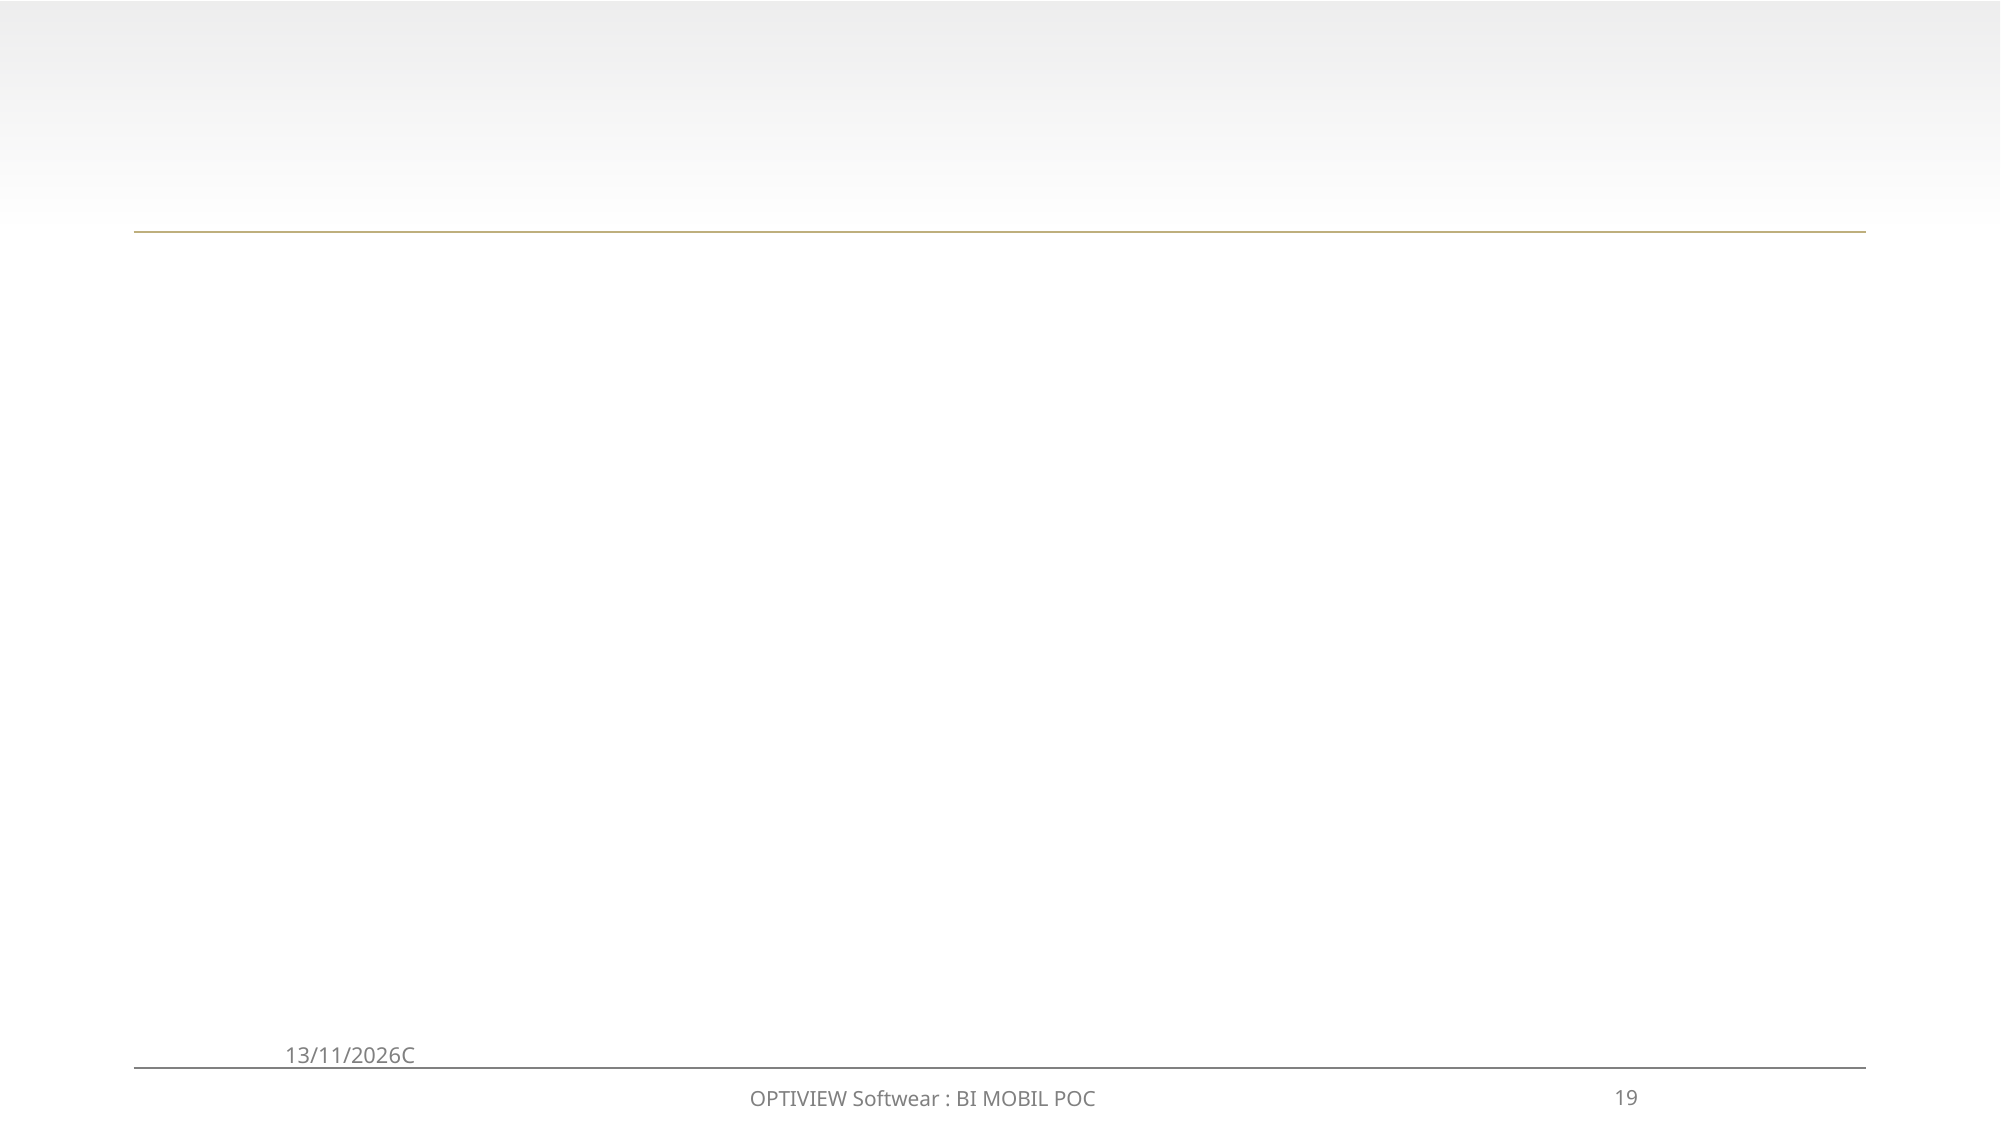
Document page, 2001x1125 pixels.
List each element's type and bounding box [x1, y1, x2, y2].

slide_number [133, 1042, 567, 1071]
